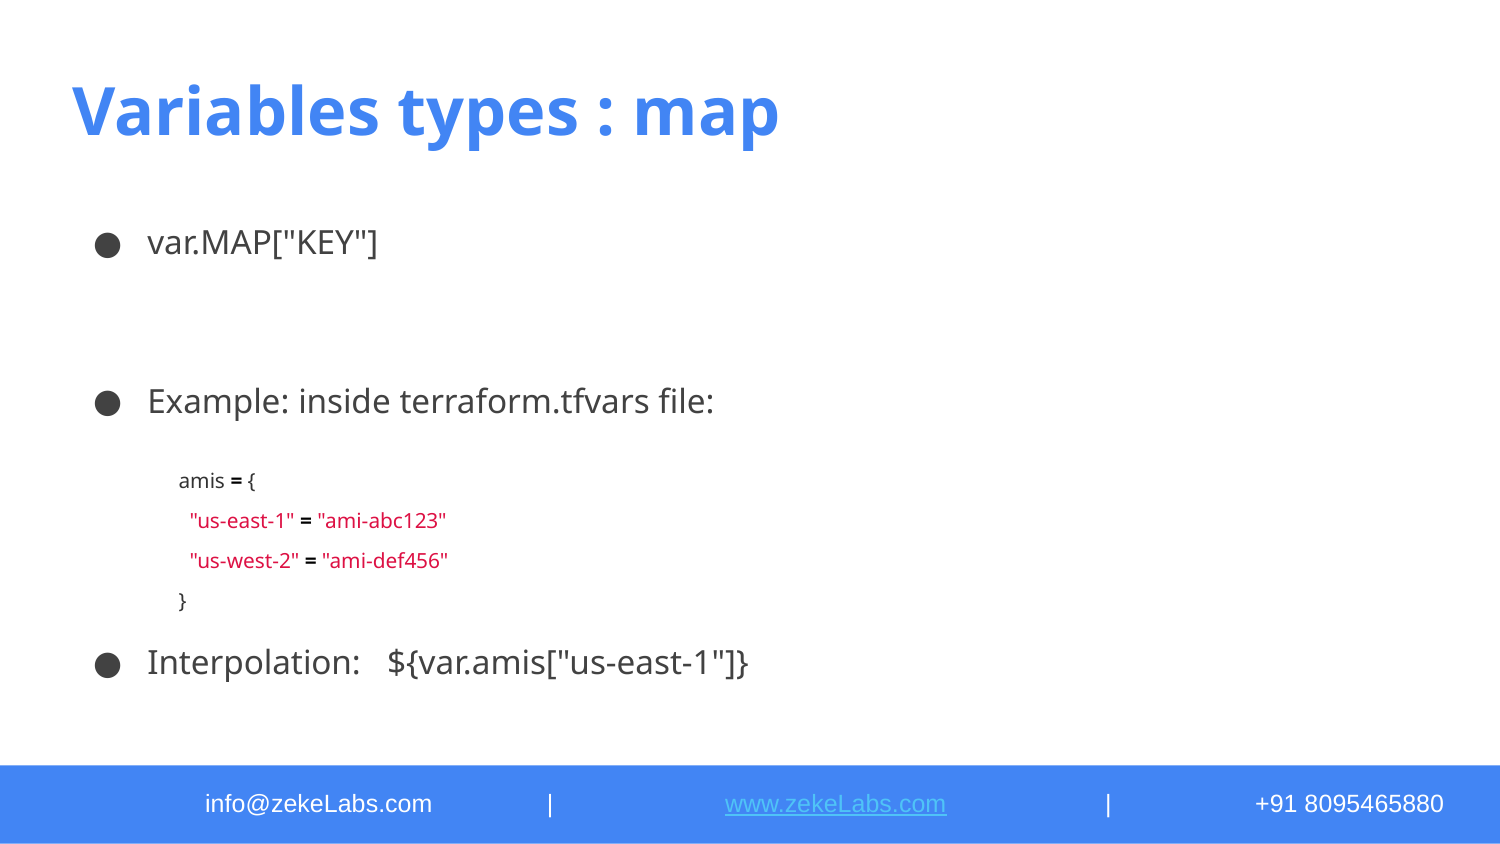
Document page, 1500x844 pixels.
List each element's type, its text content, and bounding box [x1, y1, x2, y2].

text_box info@zekeLabs.com | www.zekeLabs.com | +91 8095465880 [0, 772, 1500, 844]
title Variables types : map [57, 54, 1273, 164]
list var.MAP["KEY"] Example: inside terraform.tfvars file: amis = { "us-east-1" = "ami-abc123" "us-west-2" = "ami-def456" } Interpolation: ${var.amis["us-east-1"]} [57, 188, 1273, 709]
